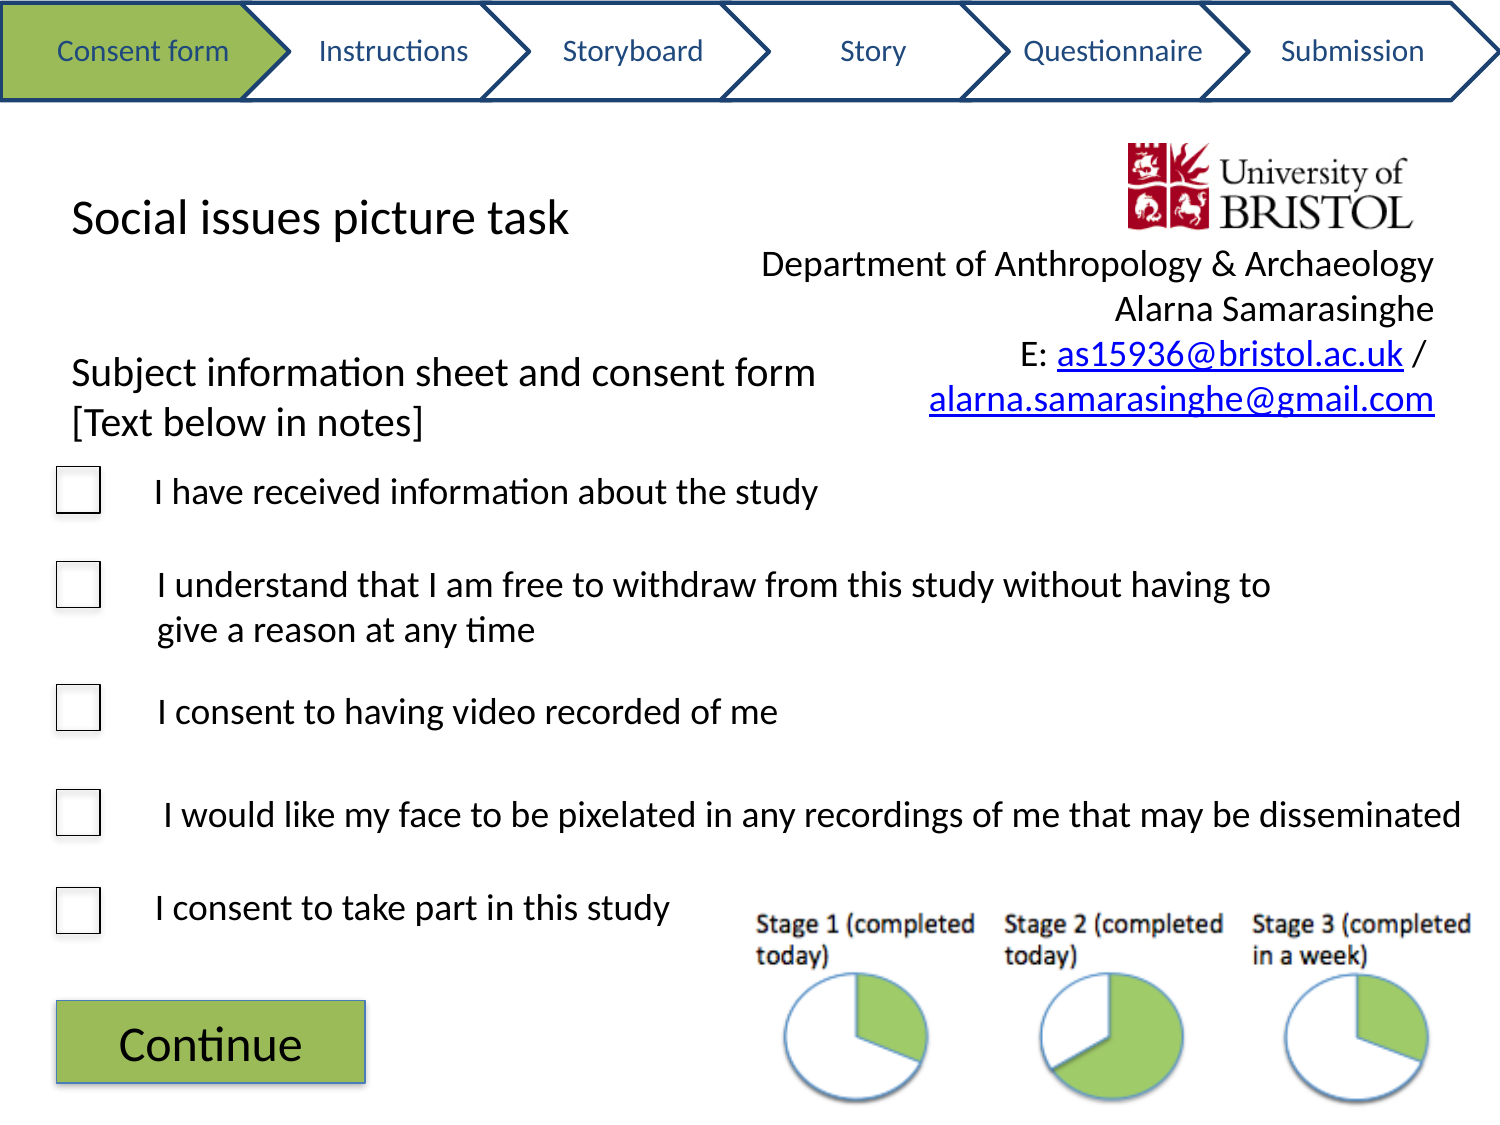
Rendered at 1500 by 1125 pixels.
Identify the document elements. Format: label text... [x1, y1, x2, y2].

text_box Social issues picture task Subject information sheet and consent form [Text below in notes] [56, 177, 942, 498]
text_box [56, 561, 101, 608]
text_box Department of Anthropology & Archaeology Alarna Samarasinghe E: as15936@bristol.ac.uk / alarna.samarasinghe@gmail.com [709, 231, 1450, 427]
text_box [56, 466, 101, 514]
text_box [56, 684, 101, 731]
text_box Continue [56, 1000, 366, 1084]
text_box I have received information about the study [138, 460, 835, 520]
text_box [0, 2, 1500, 101]
picture [1128, 143, 1416, 233]
text_box [56, 789, 101, 836]
picture [737, 880, 1500, 1121]
text_box I understand that I am free to withdraw from this study without having to give a reason at any time [142, 552, 1288, 658]
text_box I would like my face to be pixelated in any recordings of me that may be disseminated [148, 783, 1479, 843]
text_box I consent to having video recorded of me [142, 679, 795, 739]
text_box I consent to take part in this study [140, 875, 686, 935]
text_box [56, 887, 101, 934]
